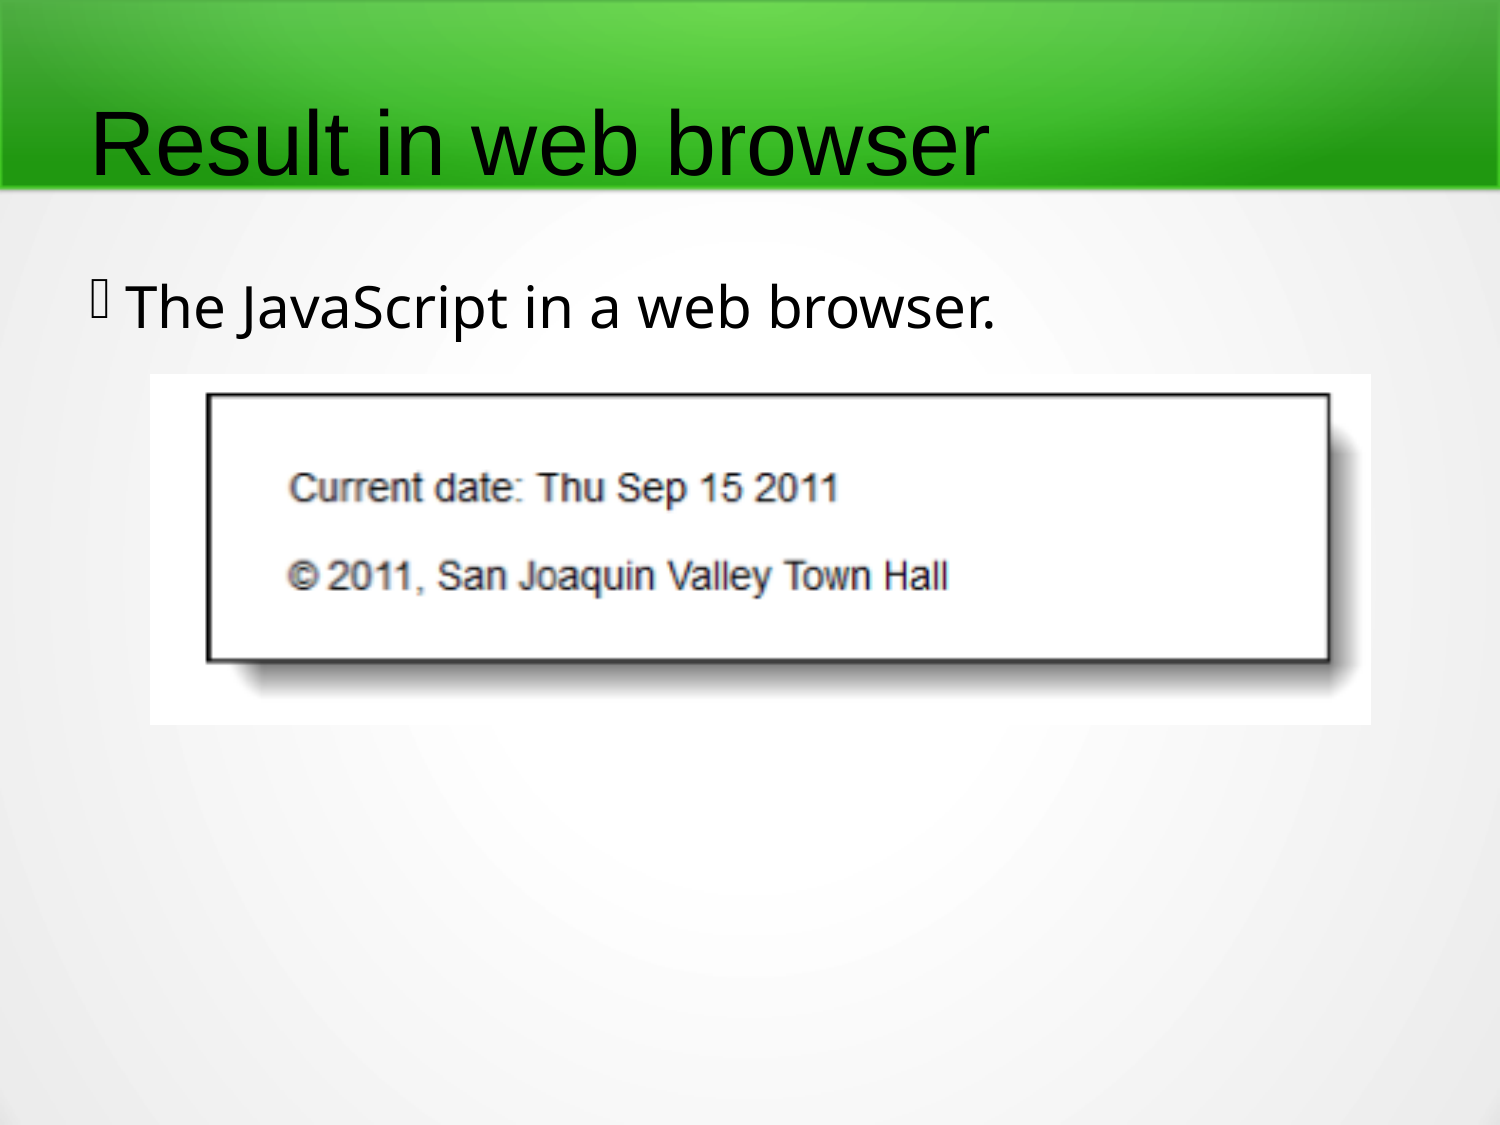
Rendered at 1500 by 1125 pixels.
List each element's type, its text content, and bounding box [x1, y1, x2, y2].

text_box The JavaScript in a web browser. [75, 262, 1425, 1005]
text_box Result in web browser [75, 45, 1425, 233]
picture [0, 0, 1500, 1125]
